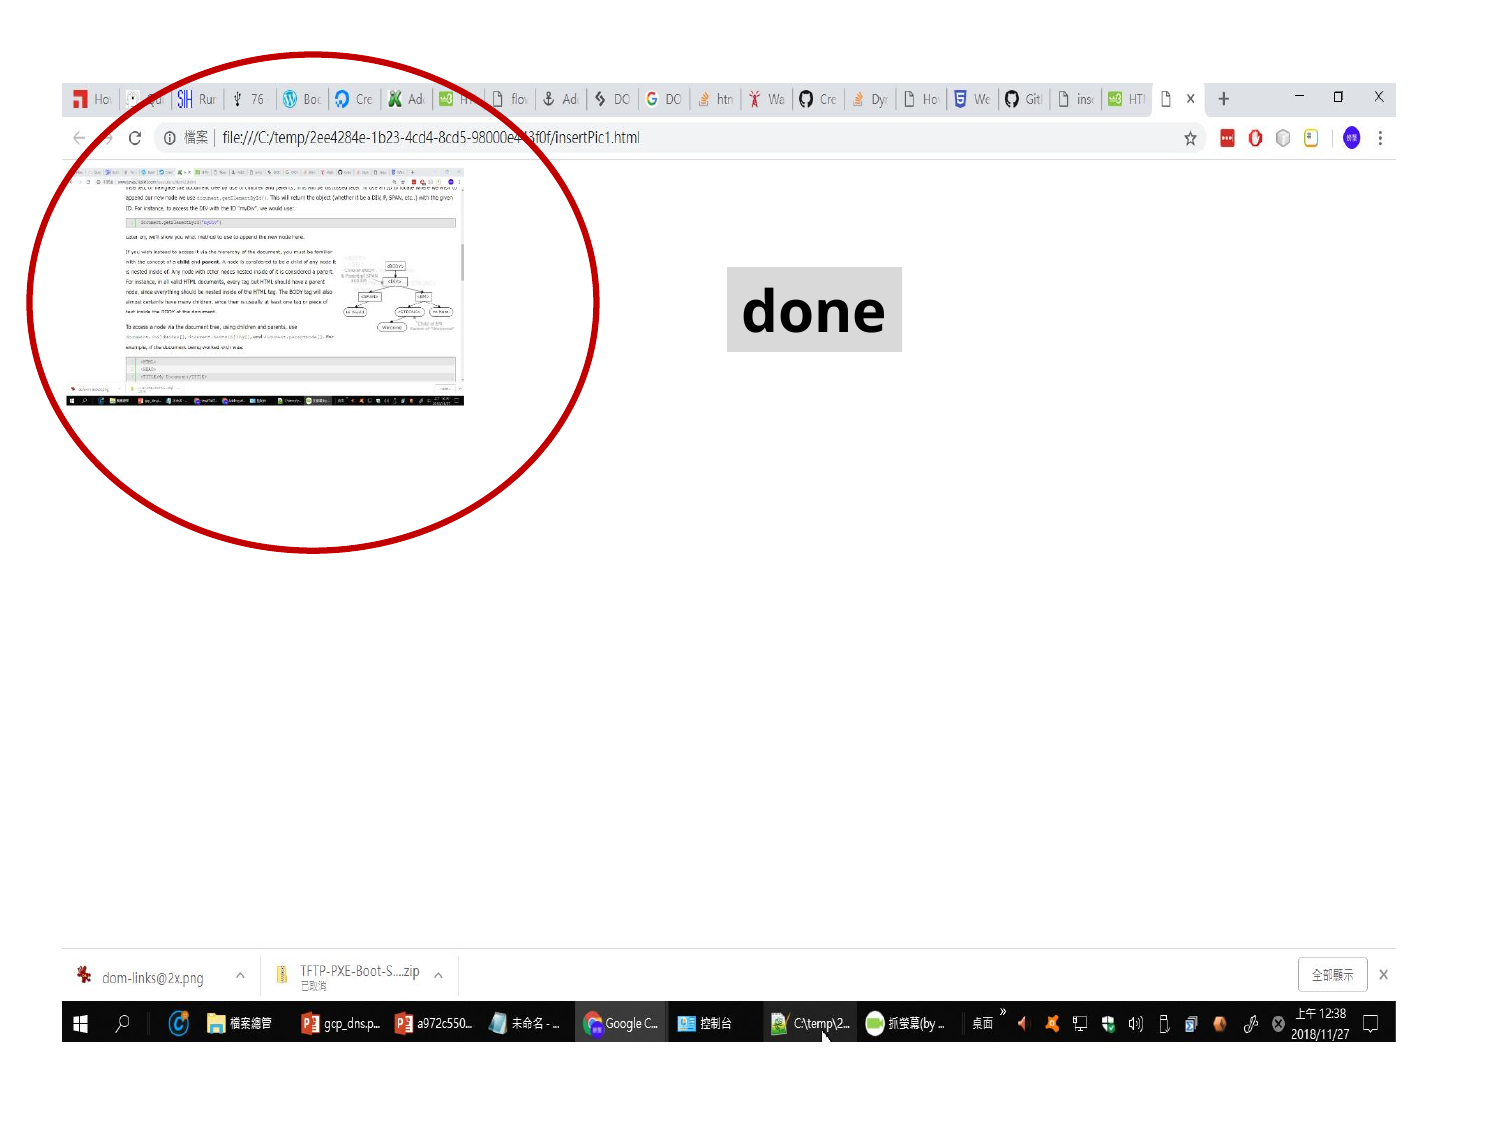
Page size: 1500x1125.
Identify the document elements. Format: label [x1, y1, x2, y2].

text_box [183, 53, 443, 81]
text_box [28, 194, 57, 411]
picture [62, 83, 1396, 1042]
